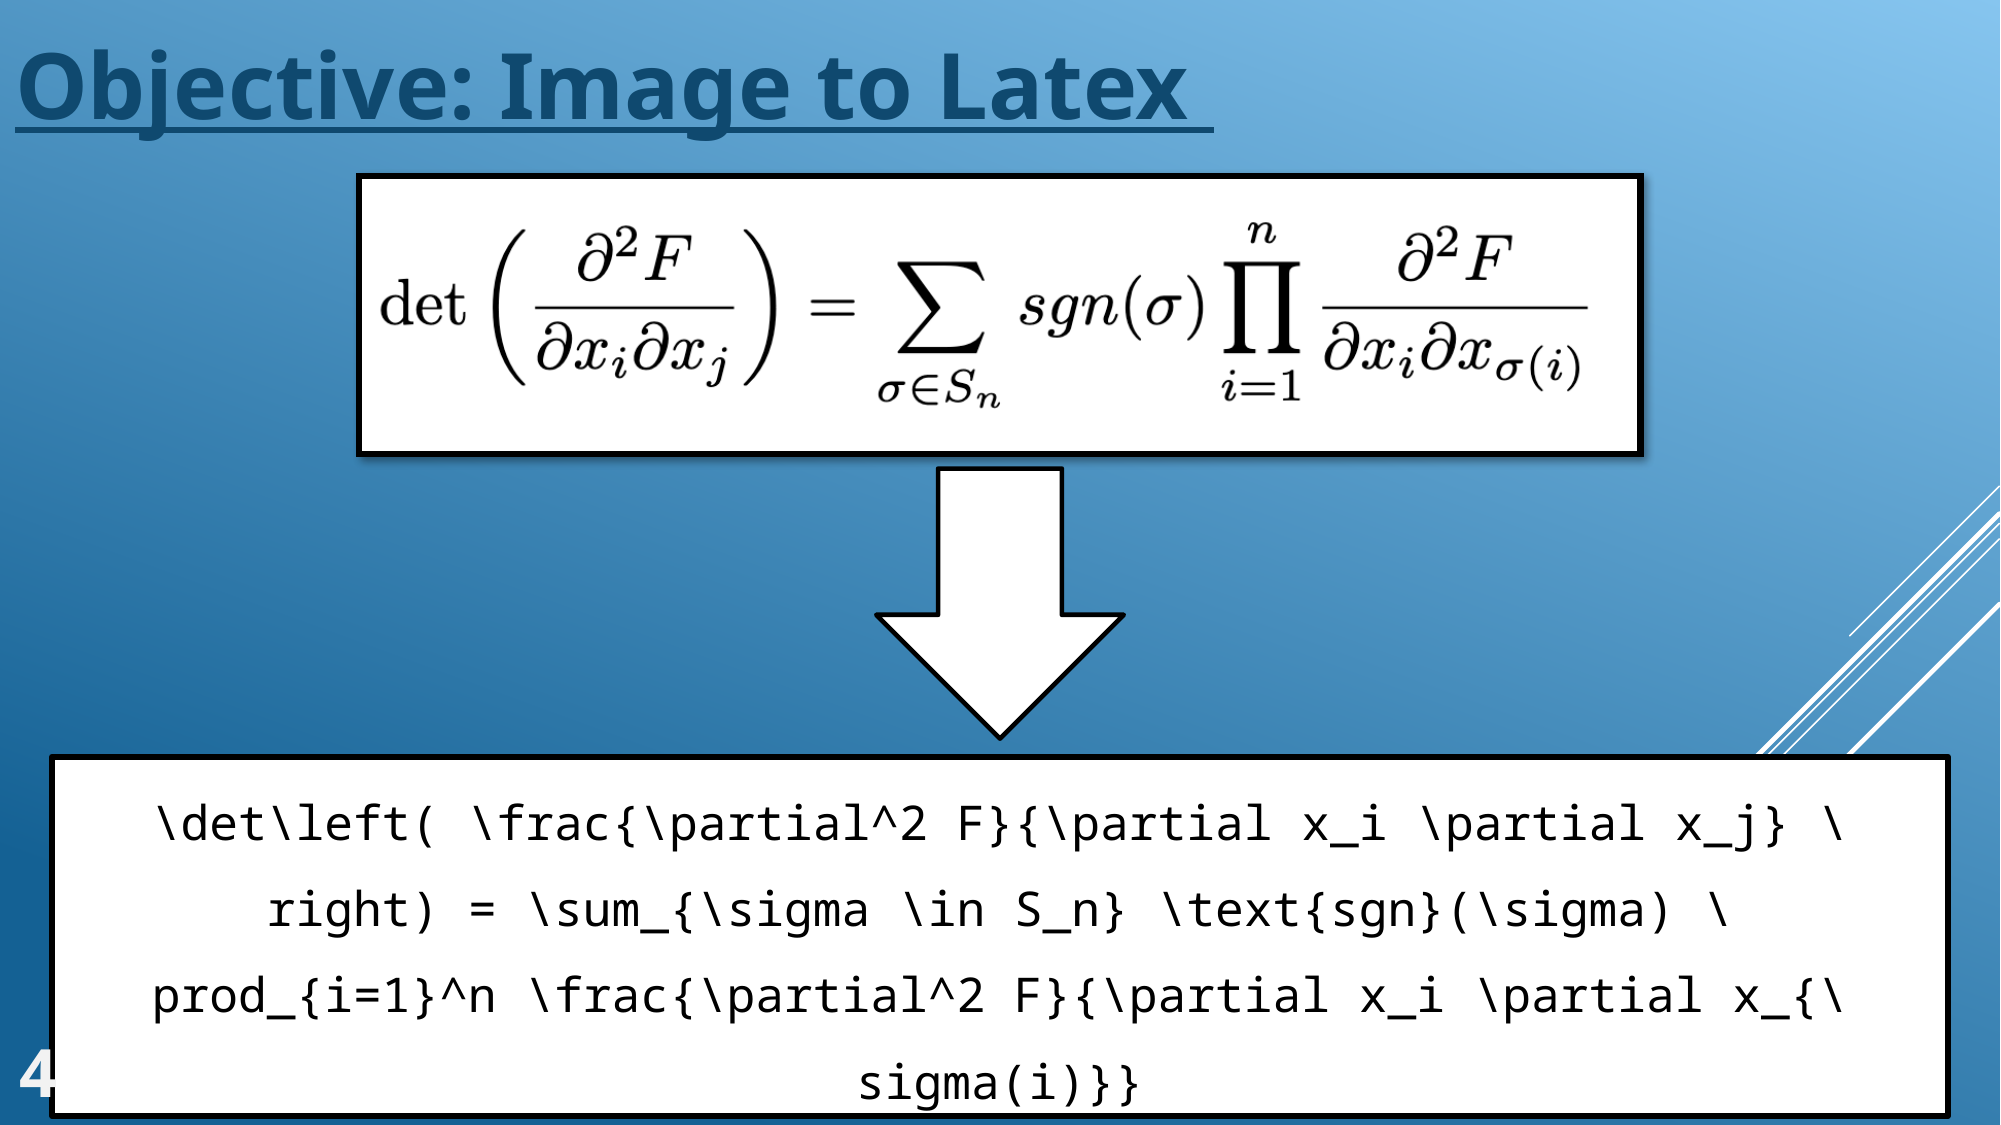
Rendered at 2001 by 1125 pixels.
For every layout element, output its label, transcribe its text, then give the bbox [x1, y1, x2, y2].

text_box \det\left( \frac{\partial^2 F}{\partial x_i \partial x_j} \right) = \sum_{\sigma \in S_n} \text{sgn}(\sigma) \prod_{i=1}^n \frac{\partial^2 F}{\partial x_i \partial x_{\sigma(i)}} [52, 756, 1948, 1117]
text_box [875, 467, 1125, 740]
picture [362, 178, 1638, 451]
list Objective: Image to Latex [0, 10, 1571, 156]
text_box 4 [4, 1005, 167, 1125]
